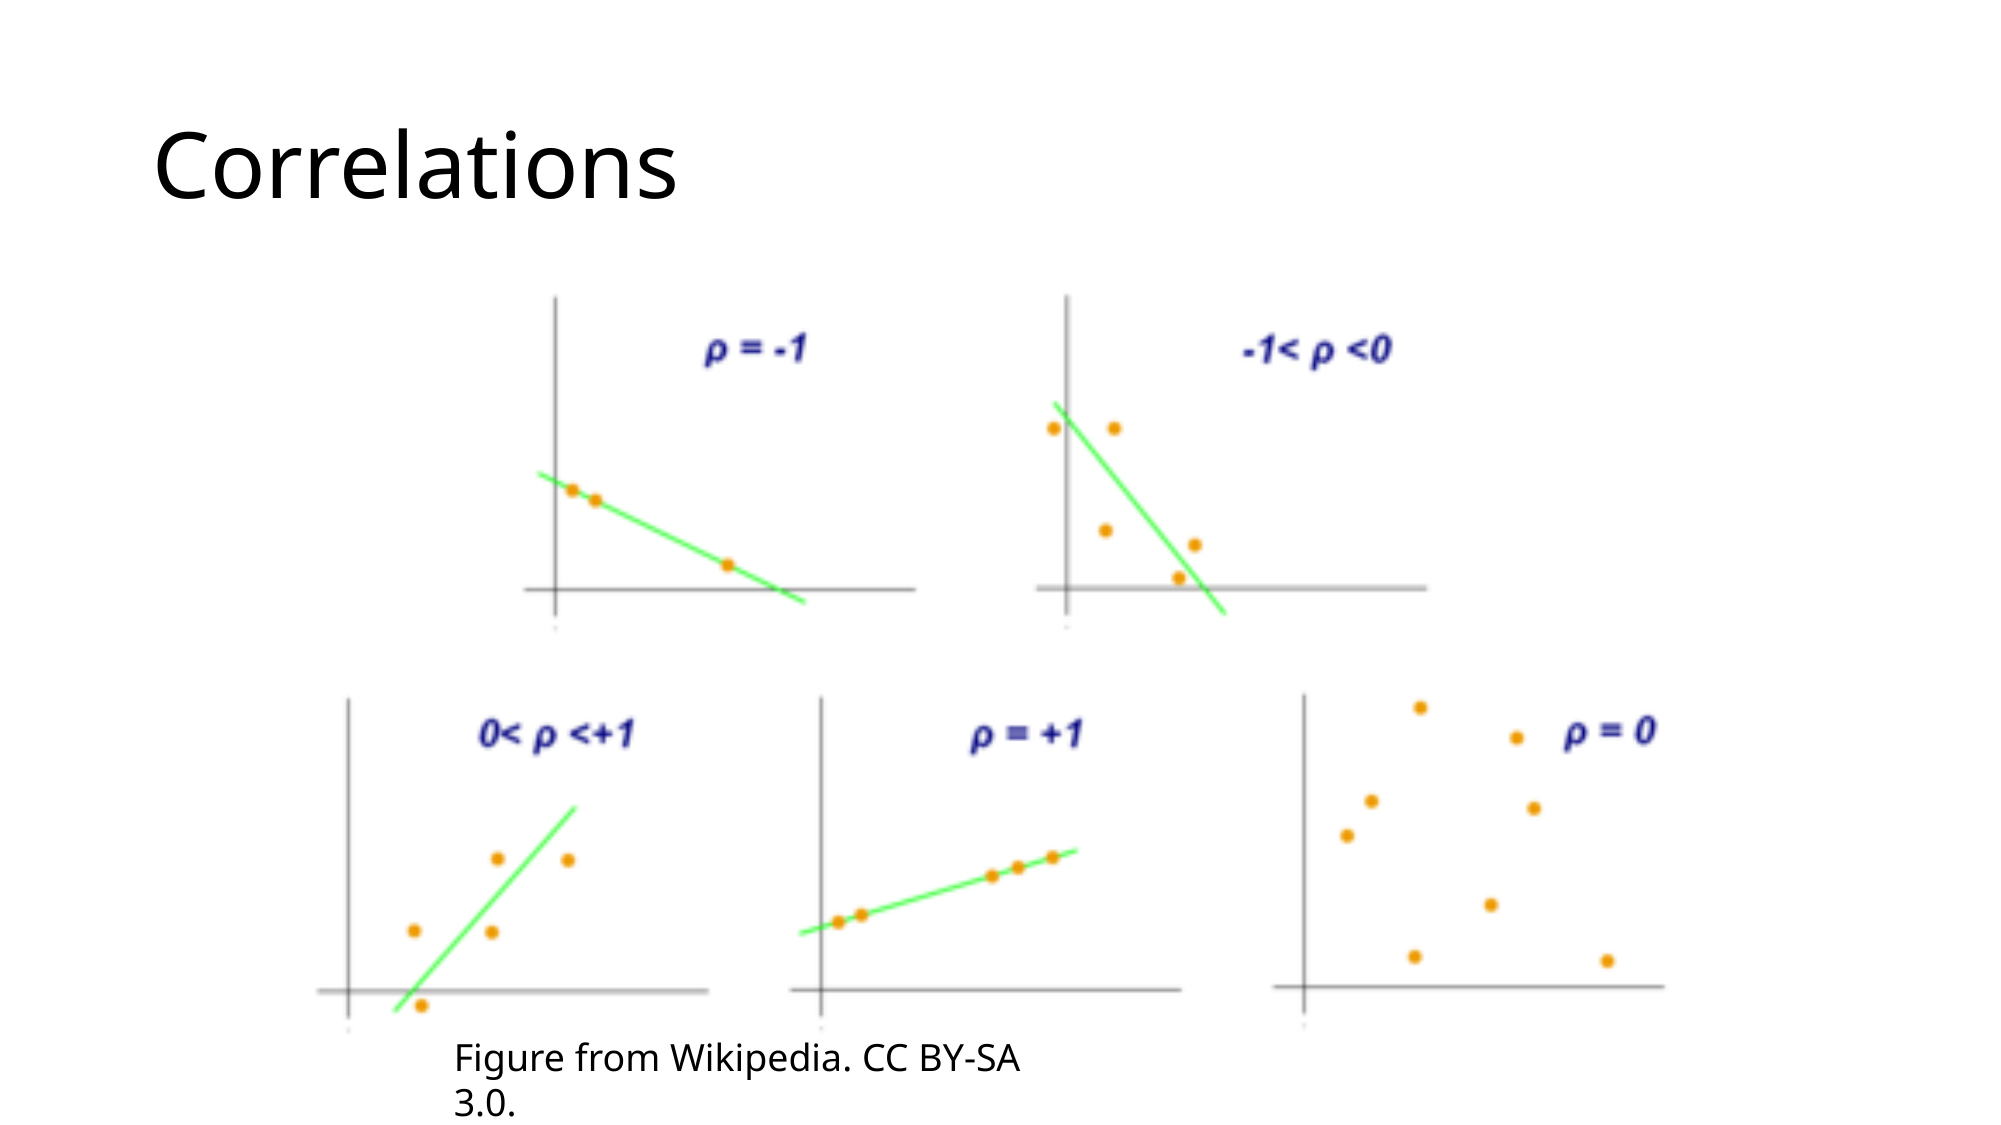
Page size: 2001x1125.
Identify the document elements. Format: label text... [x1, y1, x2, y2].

text_box Figure from Wikipedia. CC BY-SA 3.0. [439, 1038, 1095, 1125]
title Correlations [137, 59, 1863, 278]
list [310, 275, 1690, 1038]
